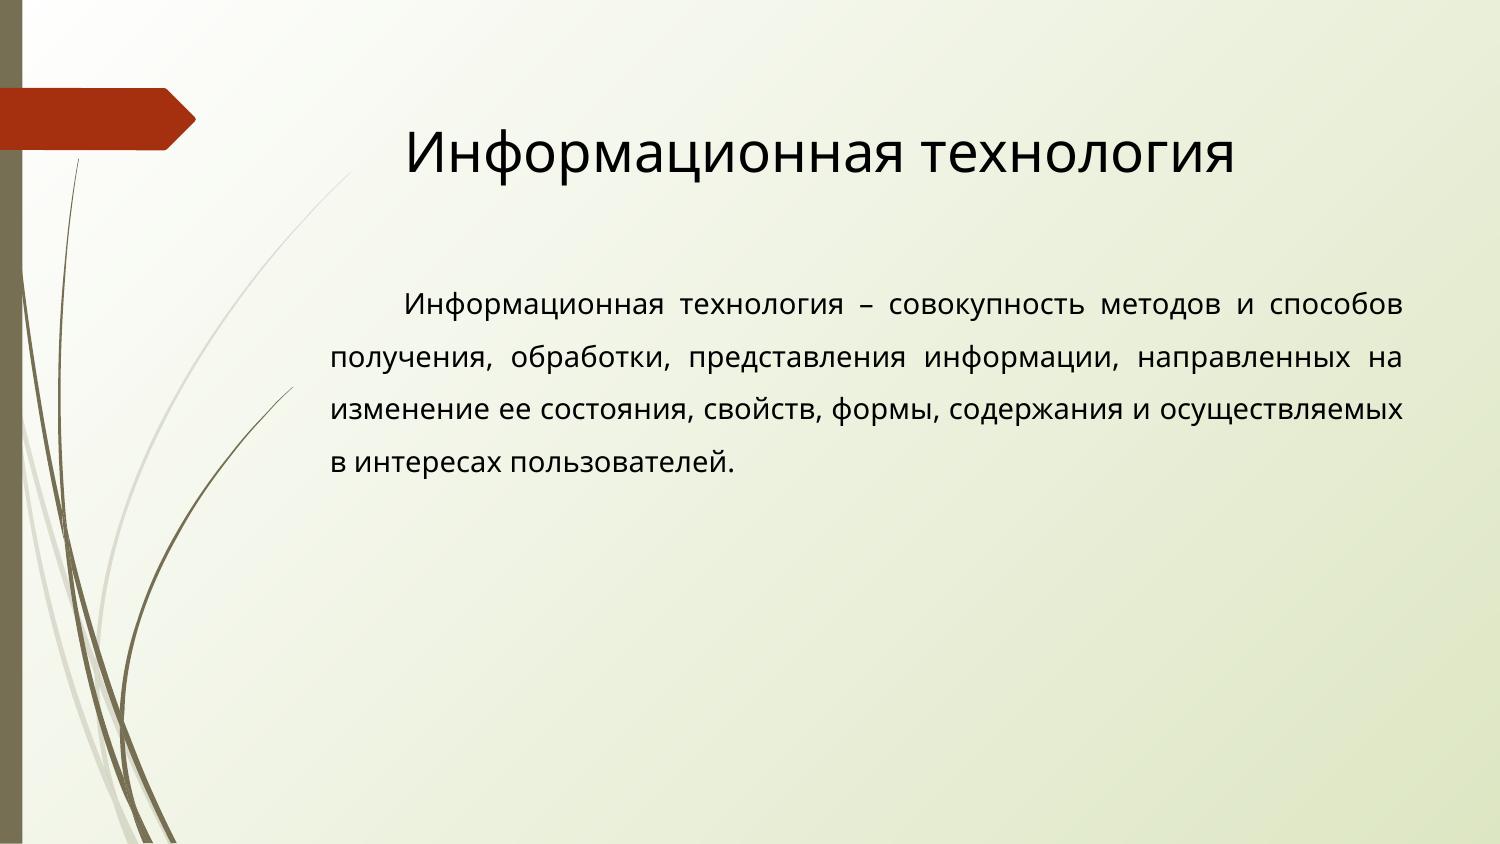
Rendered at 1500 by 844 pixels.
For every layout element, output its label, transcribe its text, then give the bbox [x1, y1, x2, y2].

title Информационная технология [319, 76, 1416, 235]
list Информационная технология – совокупность методов и способов получения, обработки, представления информации, направленных на изменение ее состояния, свойств, формы, содержания и осуществляемых в интересах пользователей. [318, 262, 1416, 728]
